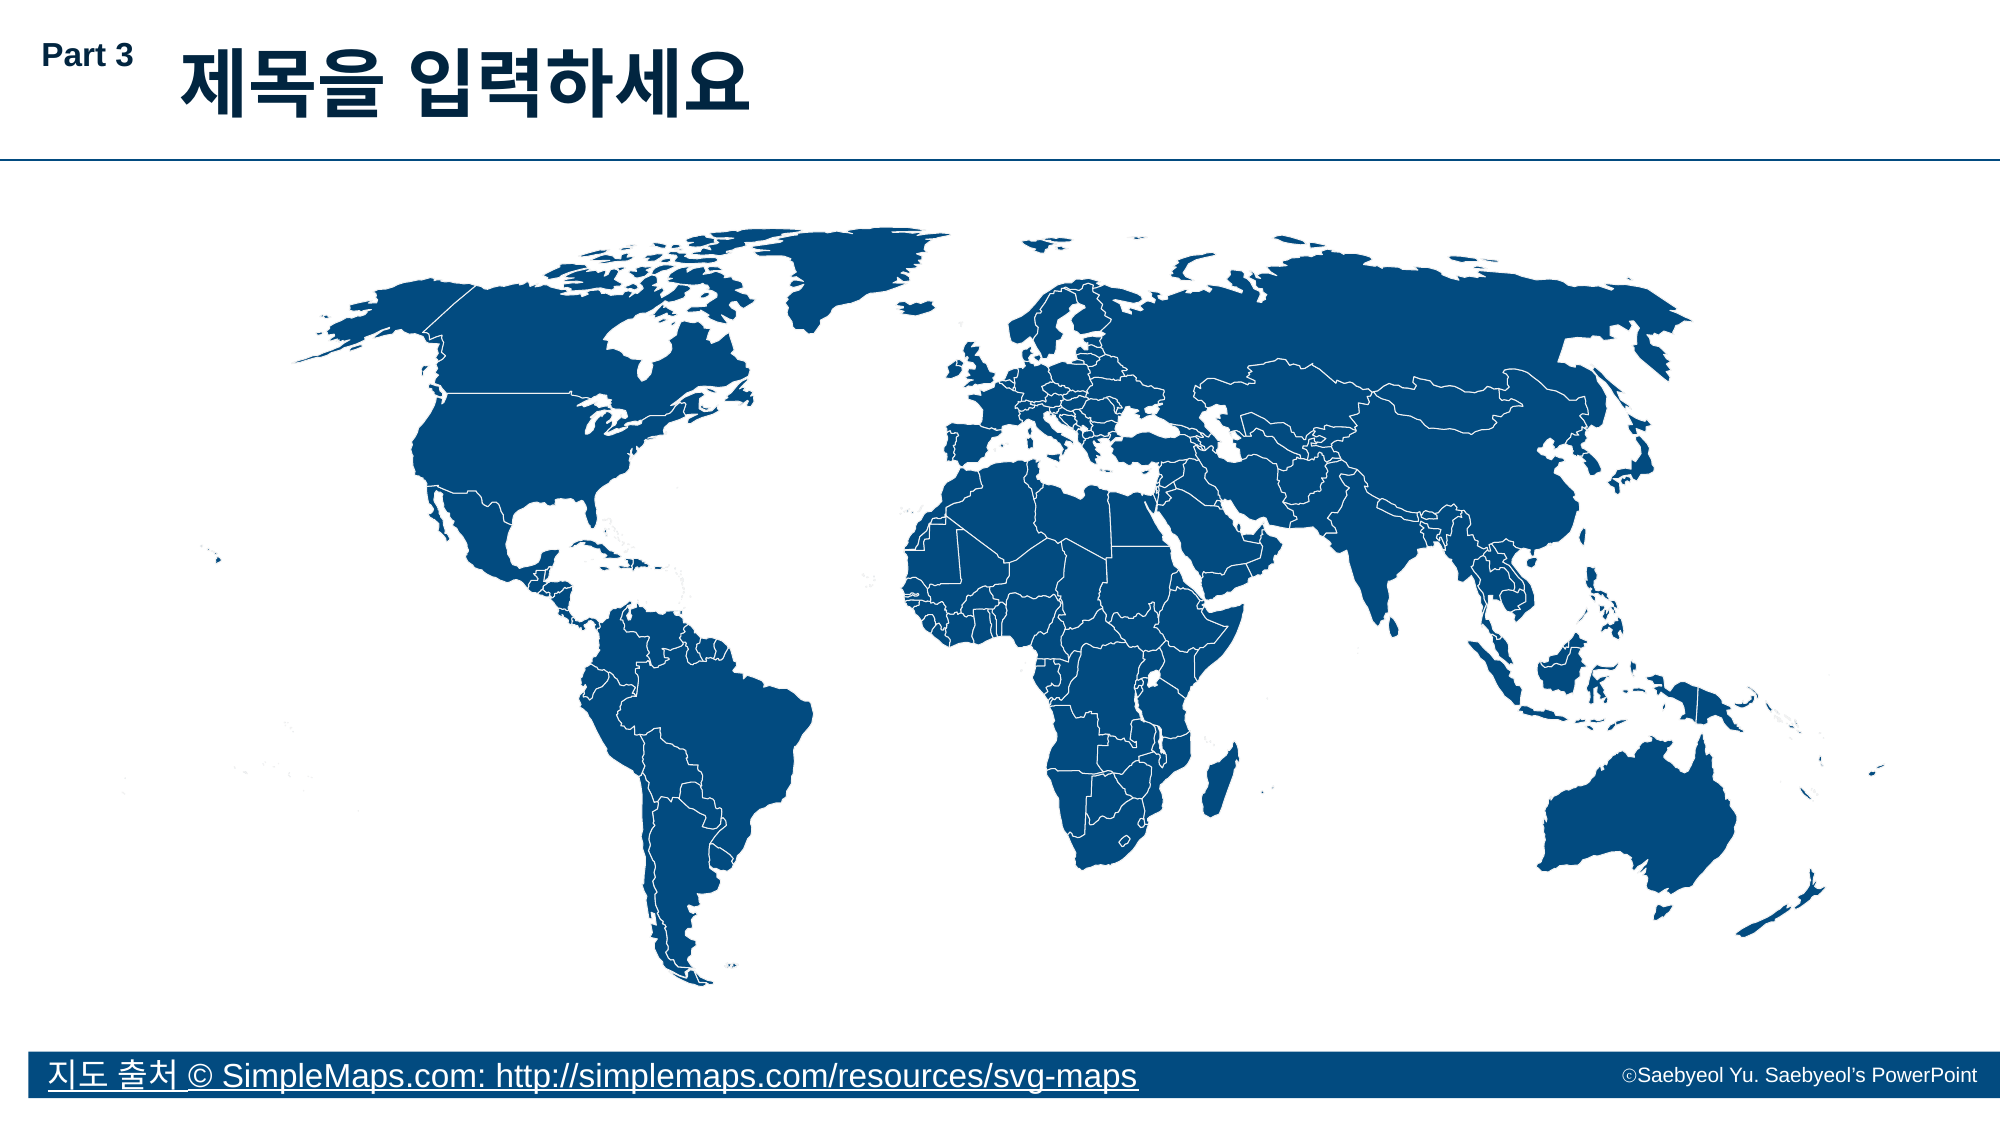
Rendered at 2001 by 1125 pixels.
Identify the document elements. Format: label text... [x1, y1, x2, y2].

text_box 지도 출처 © SimpleMaps.com: http://simplemaps.com/resources/svg-maps [32, 1046, 1164, 1110]
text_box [121, 226, 1885, 987]
text_box 제목을 입력하세요 [164, 28, 783, 134]
text_box Part 3 [26, 26, 165, 81]
